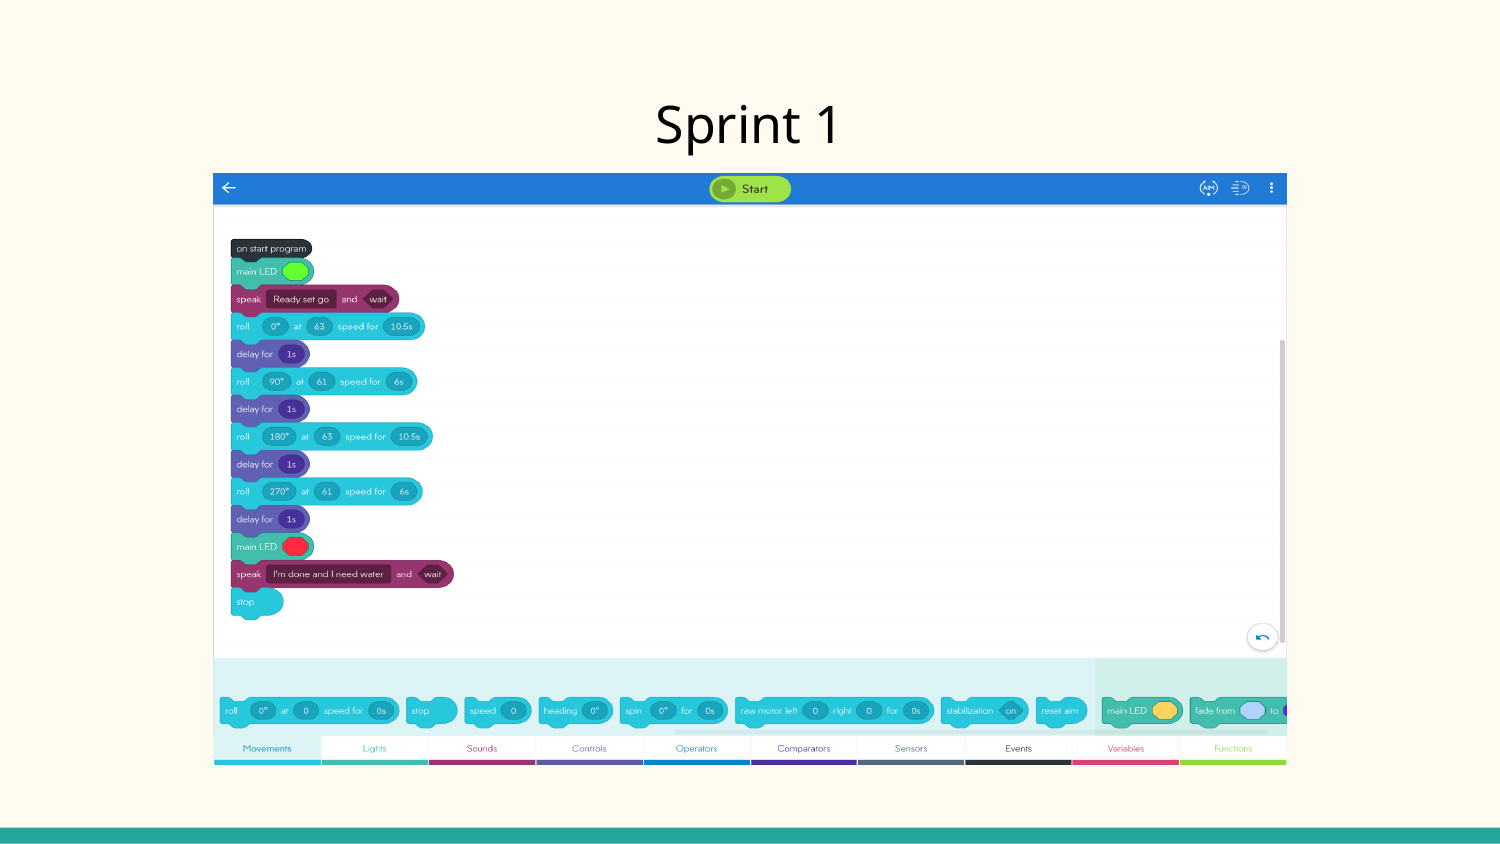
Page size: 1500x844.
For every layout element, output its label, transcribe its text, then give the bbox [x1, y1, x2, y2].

title Sprint 1 [51, 72, 1449, 174]
picture [212, 173, 1287, 765]
